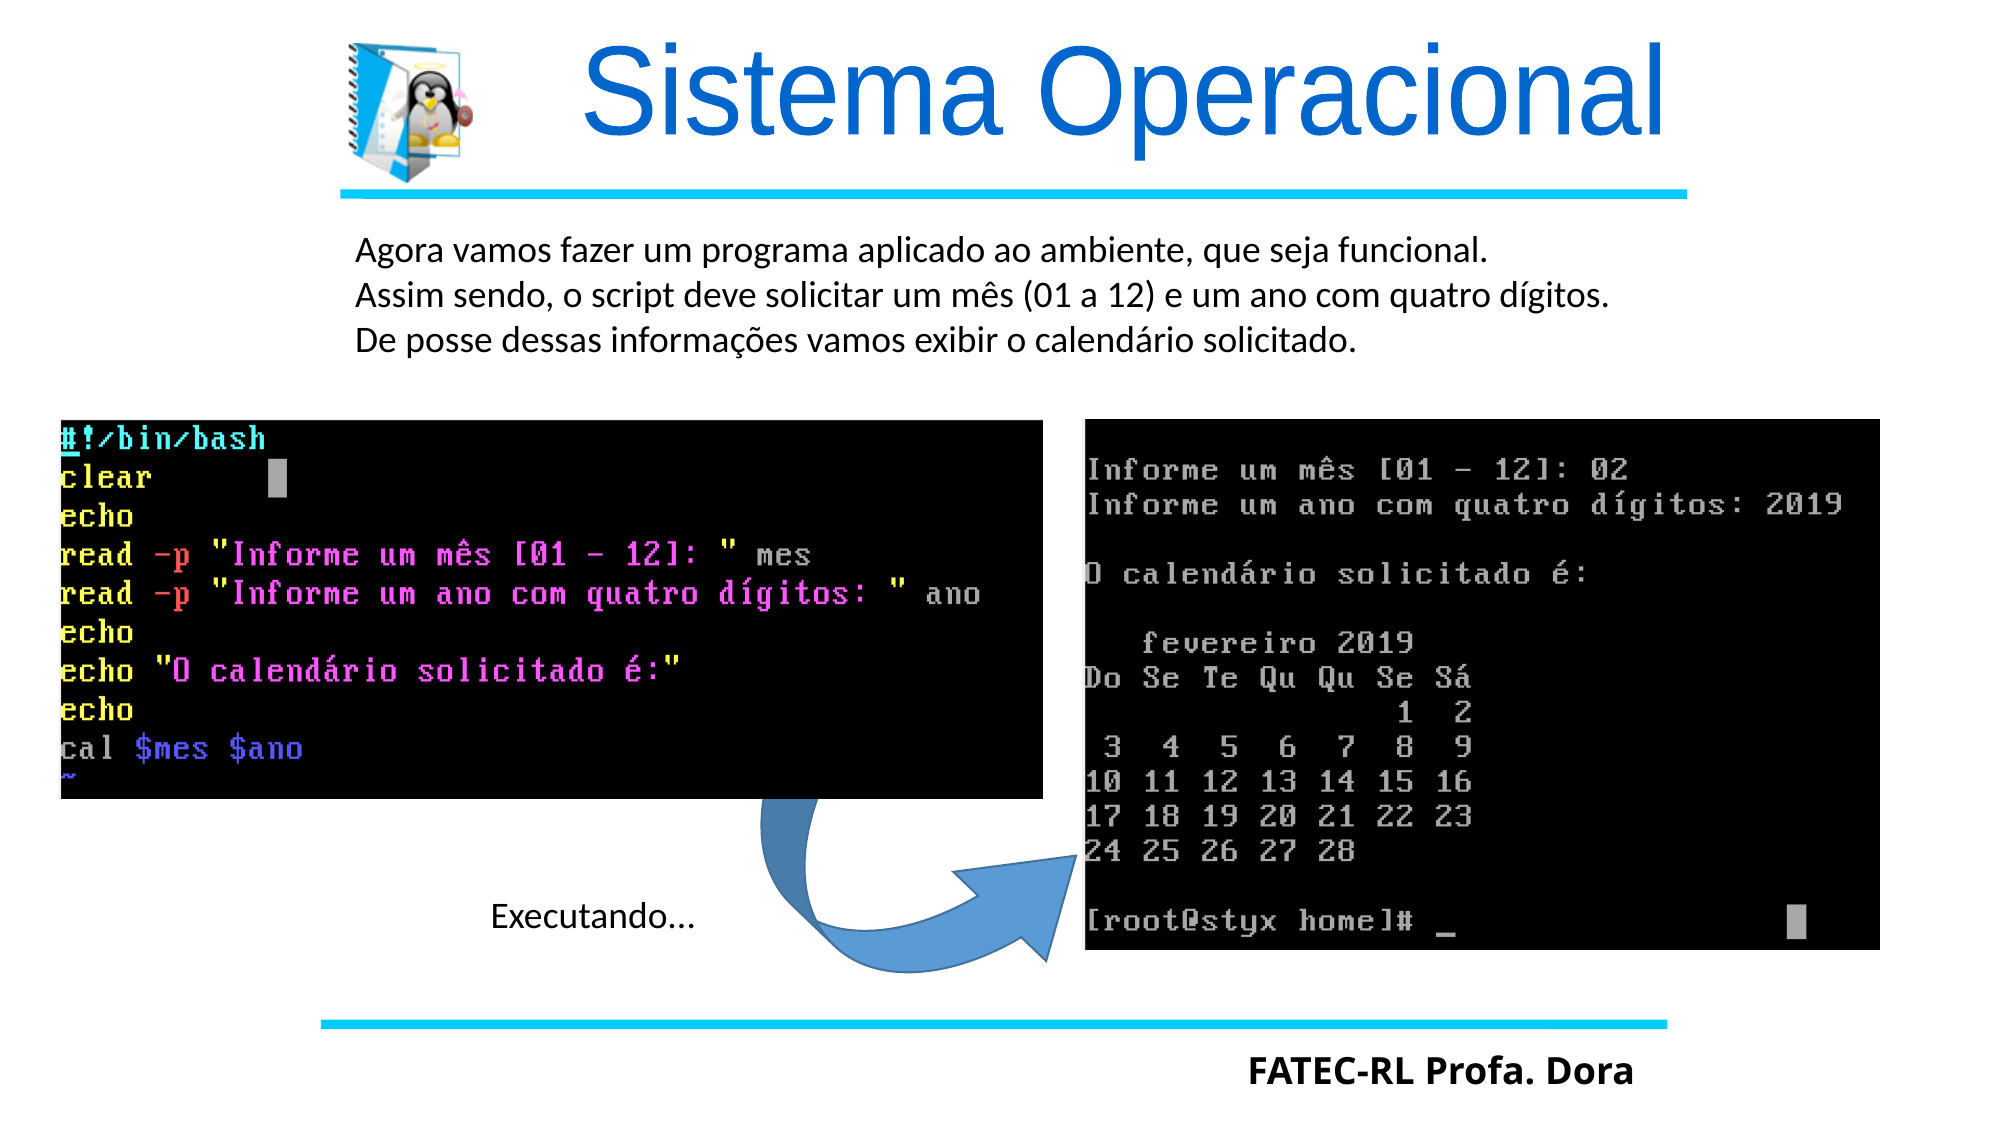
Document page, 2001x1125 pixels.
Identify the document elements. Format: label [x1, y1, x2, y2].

picture [1082, 419, 1880, 950]
text_box [320, 42, 1719, 1100]
picture [59, 419, 1043, 800]
